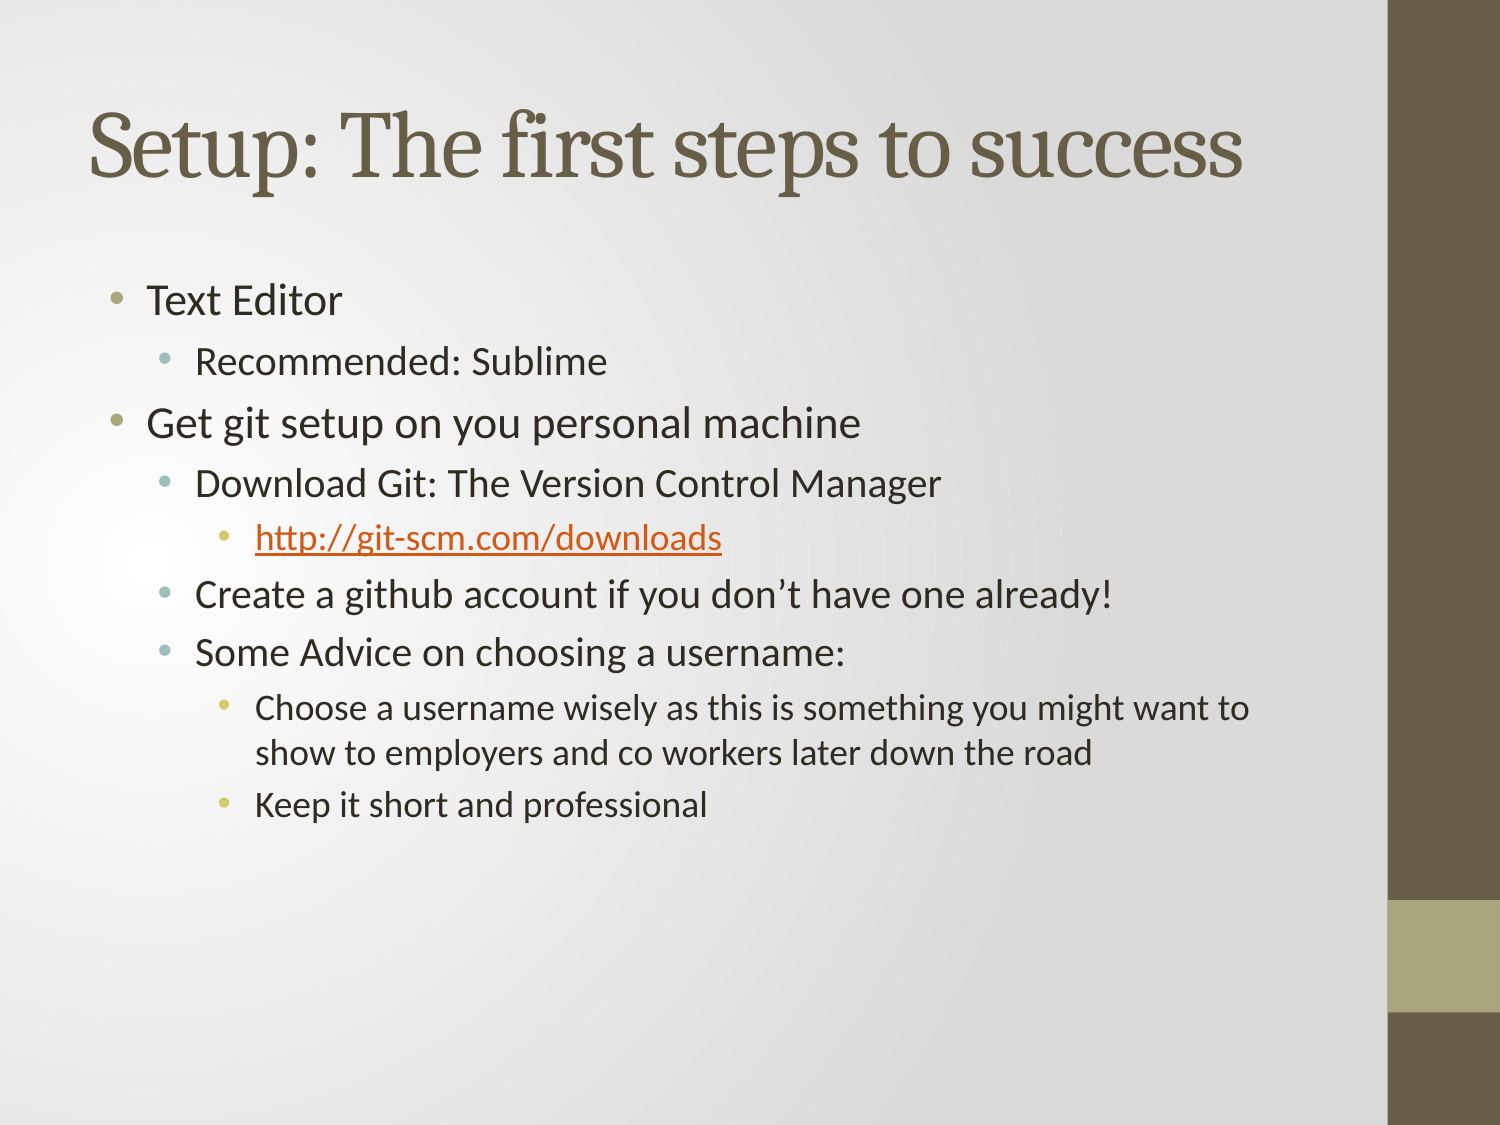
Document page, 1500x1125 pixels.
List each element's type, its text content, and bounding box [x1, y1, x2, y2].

list Text Editor Recommended: Sublime Get git setup on you personal machine Download Git: The Version Control Manager http://git-scm.com/downloads Create a github account if you don’t have one already! Some Advice on choosing a username: Choose a username wisely as this is something you might want to show to employers and co workers later down the road Keep it short and professional [75, 262, 1325, 1050]
title Setup: The first steps to success [75, 45, 1325, 233]
